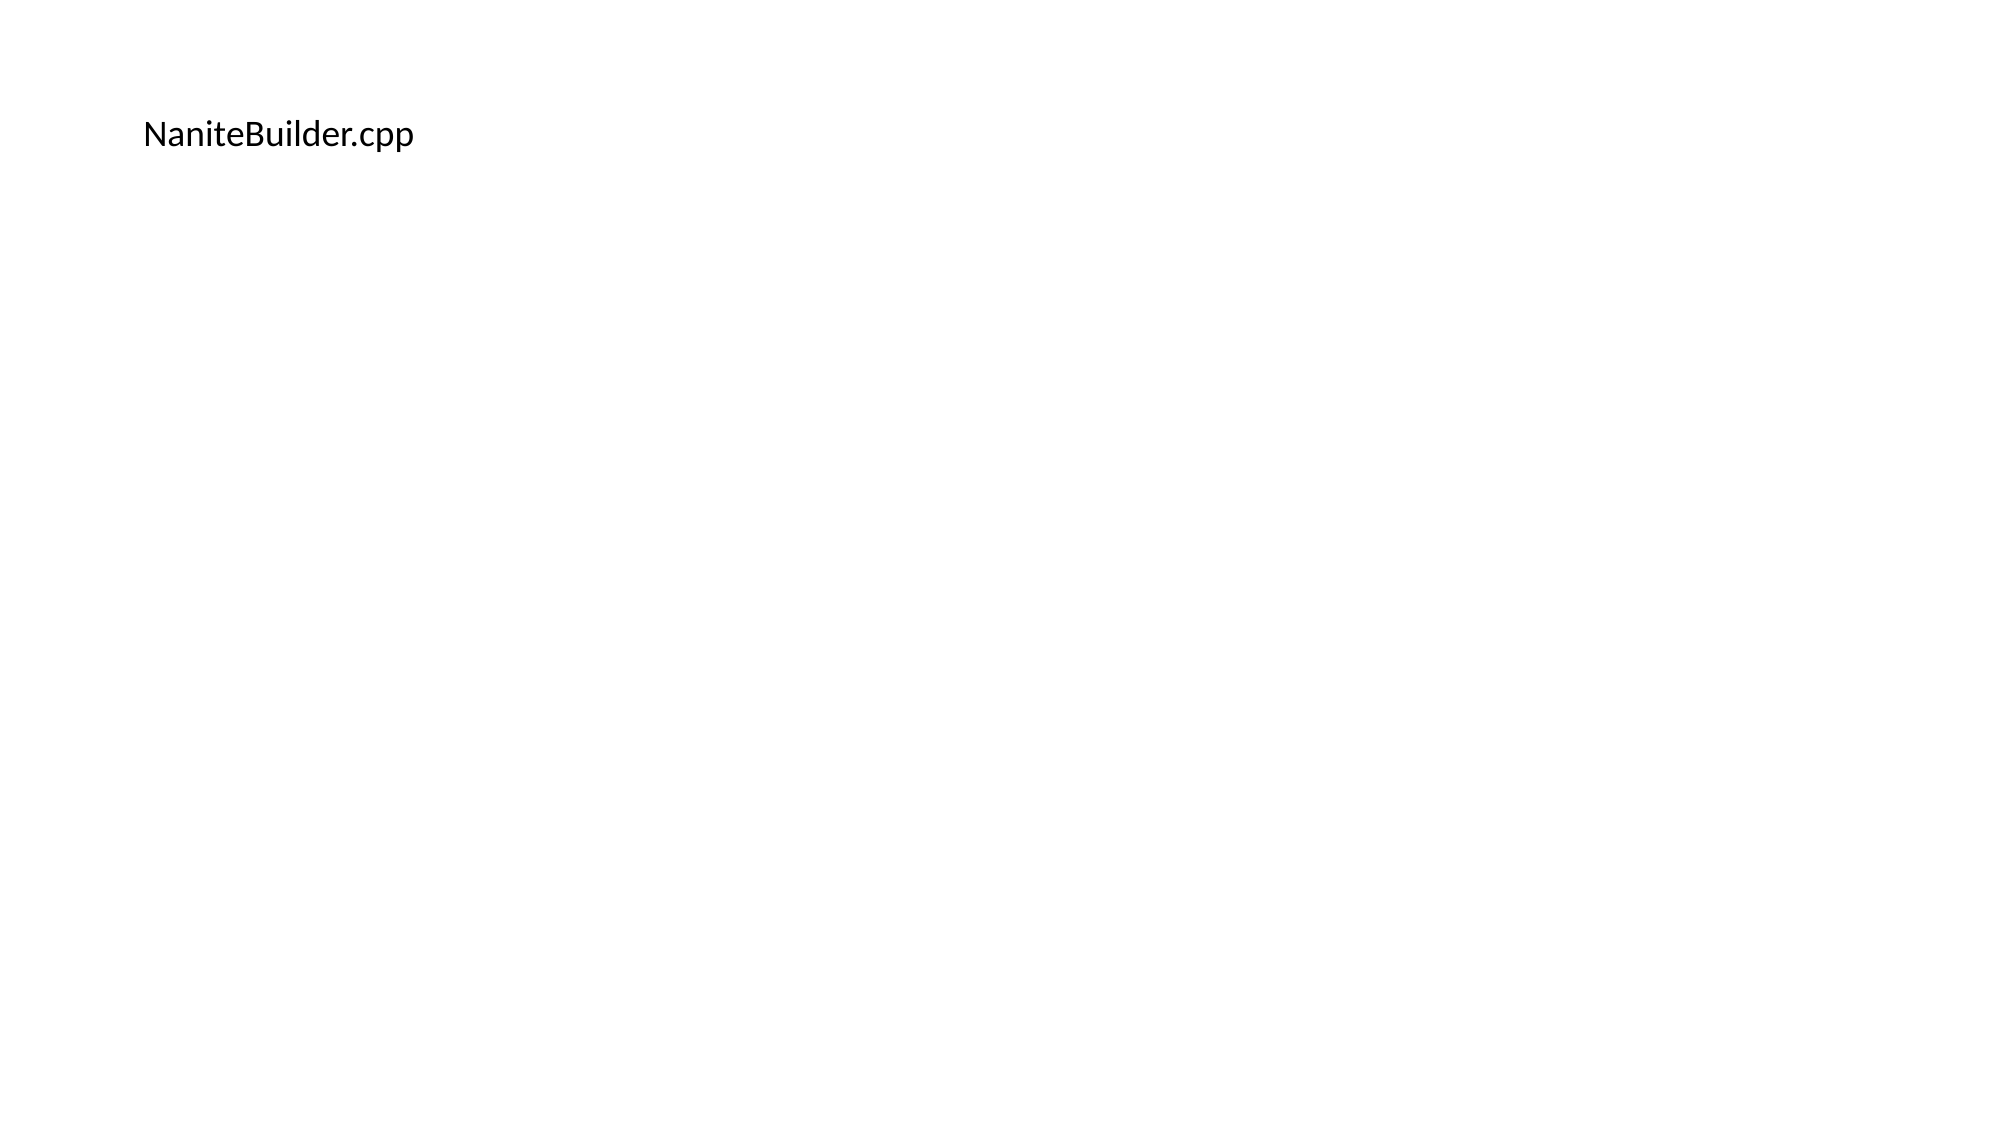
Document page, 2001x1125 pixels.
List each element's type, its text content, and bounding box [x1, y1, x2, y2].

text_box NaniteBuilder.cpp [128, 101, 430, 162]
